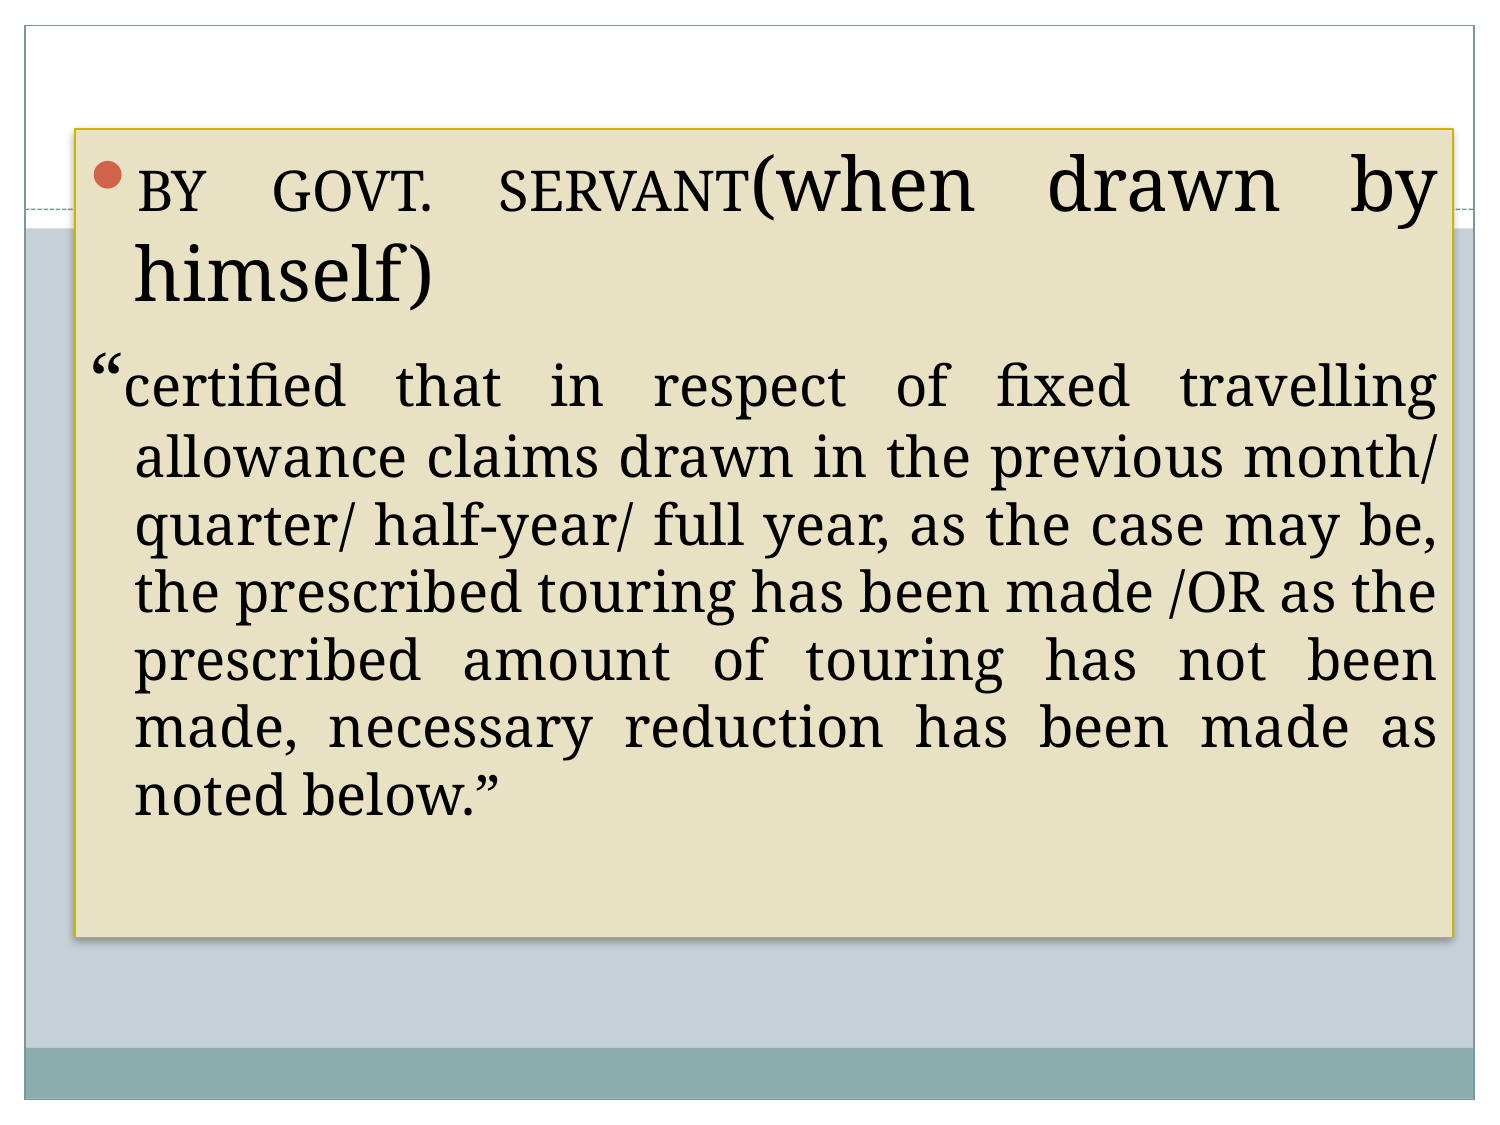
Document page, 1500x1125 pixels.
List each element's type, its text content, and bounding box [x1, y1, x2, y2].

list BY GOVT. SERVANT(when drawn by himself) “certified that in respect of fixed travelling allowance claims drawn in the previous month/ quarter/ half-year/ full year, as the case may be, the prescribed touring has been made /OR as the prescribed amount of touring has not been made, necessary reduction has been made as noted below.” [74, 128, 1454, 938]
